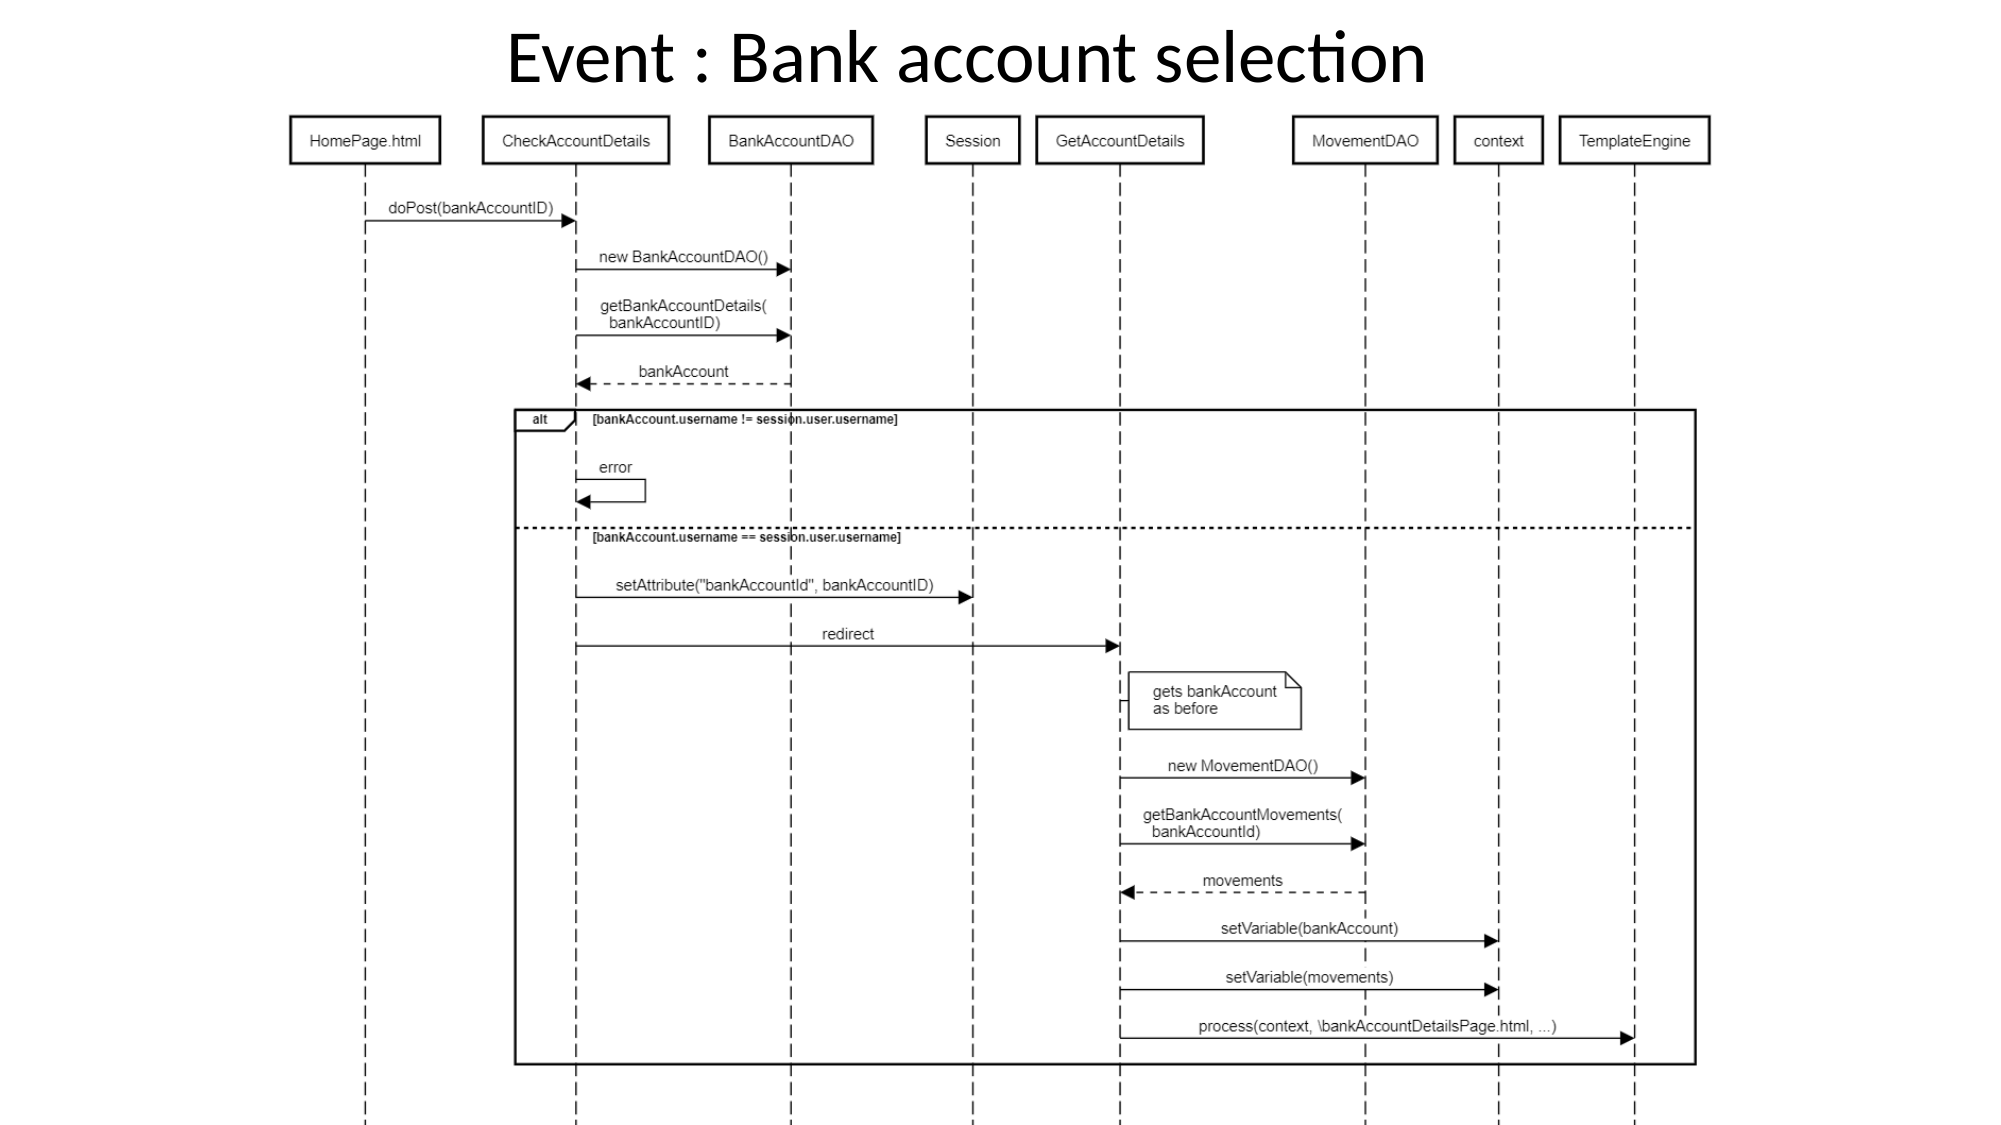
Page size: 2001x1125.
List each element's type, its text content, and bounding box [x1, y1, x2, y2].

text_box Event : Bank account selection [222, 0, 1713, 105]
picture [282, 105, 1717, 1125]
